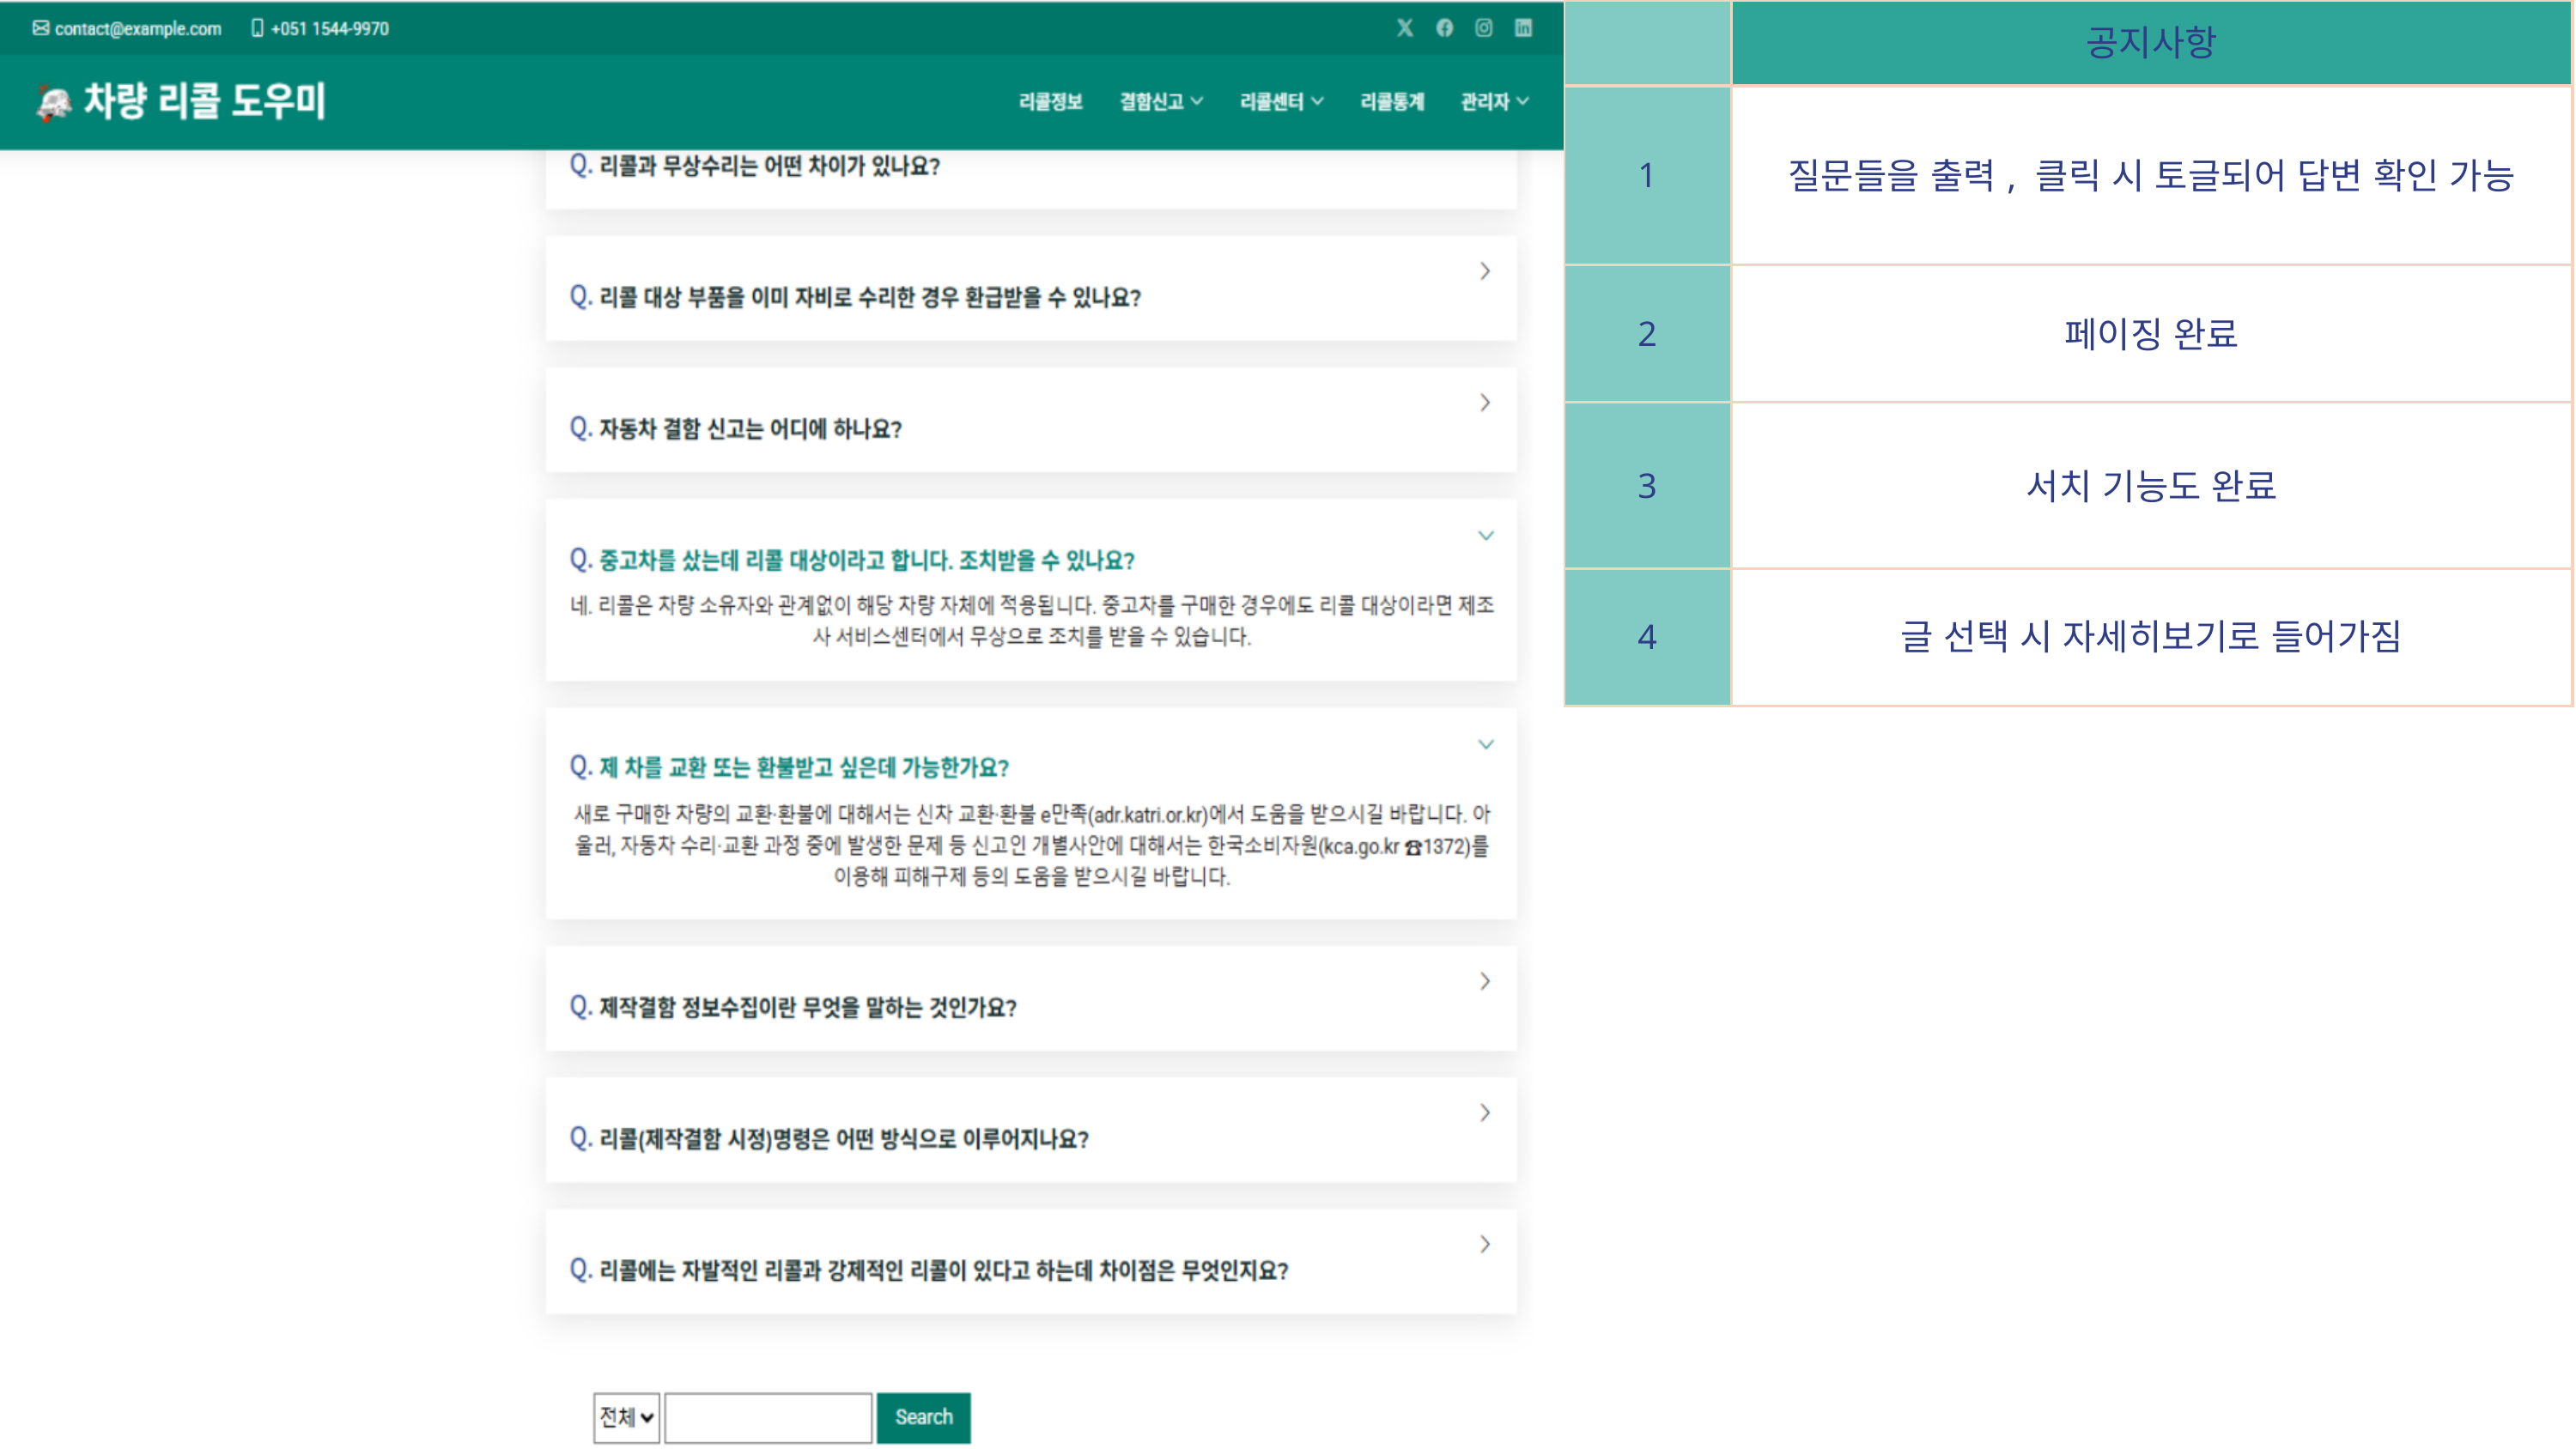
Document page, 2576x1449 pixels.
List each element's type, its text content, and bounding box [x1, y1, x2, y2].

table_header 공지사항 [1733, 2, 2571, 84]
table_header [1567, 2, 1730, 84]
picture [0, 0, 1564, 1449]
table_cell 2 [1569, 266, 1730, 401]
table_cell 글 선택 시 자세히보기로 들어가짐 [1733, 570, 2571, 705]
table_cell 질문들을 출력, 클릭 시 토글되어 답변 확인 가능 [1733, 88, 2571, 264]
table_cell 3 [1569, 403, 1730, 567]
table_cell 페이징 완료 [1733, 266, 2571, 401]
table_cell 1 [1569, 88, 1730, 264]
table_cell 4 [1569, 570, 1730, 705]
table_cell 서치 기능도 완료 [1733, 403, 2571, 567]
